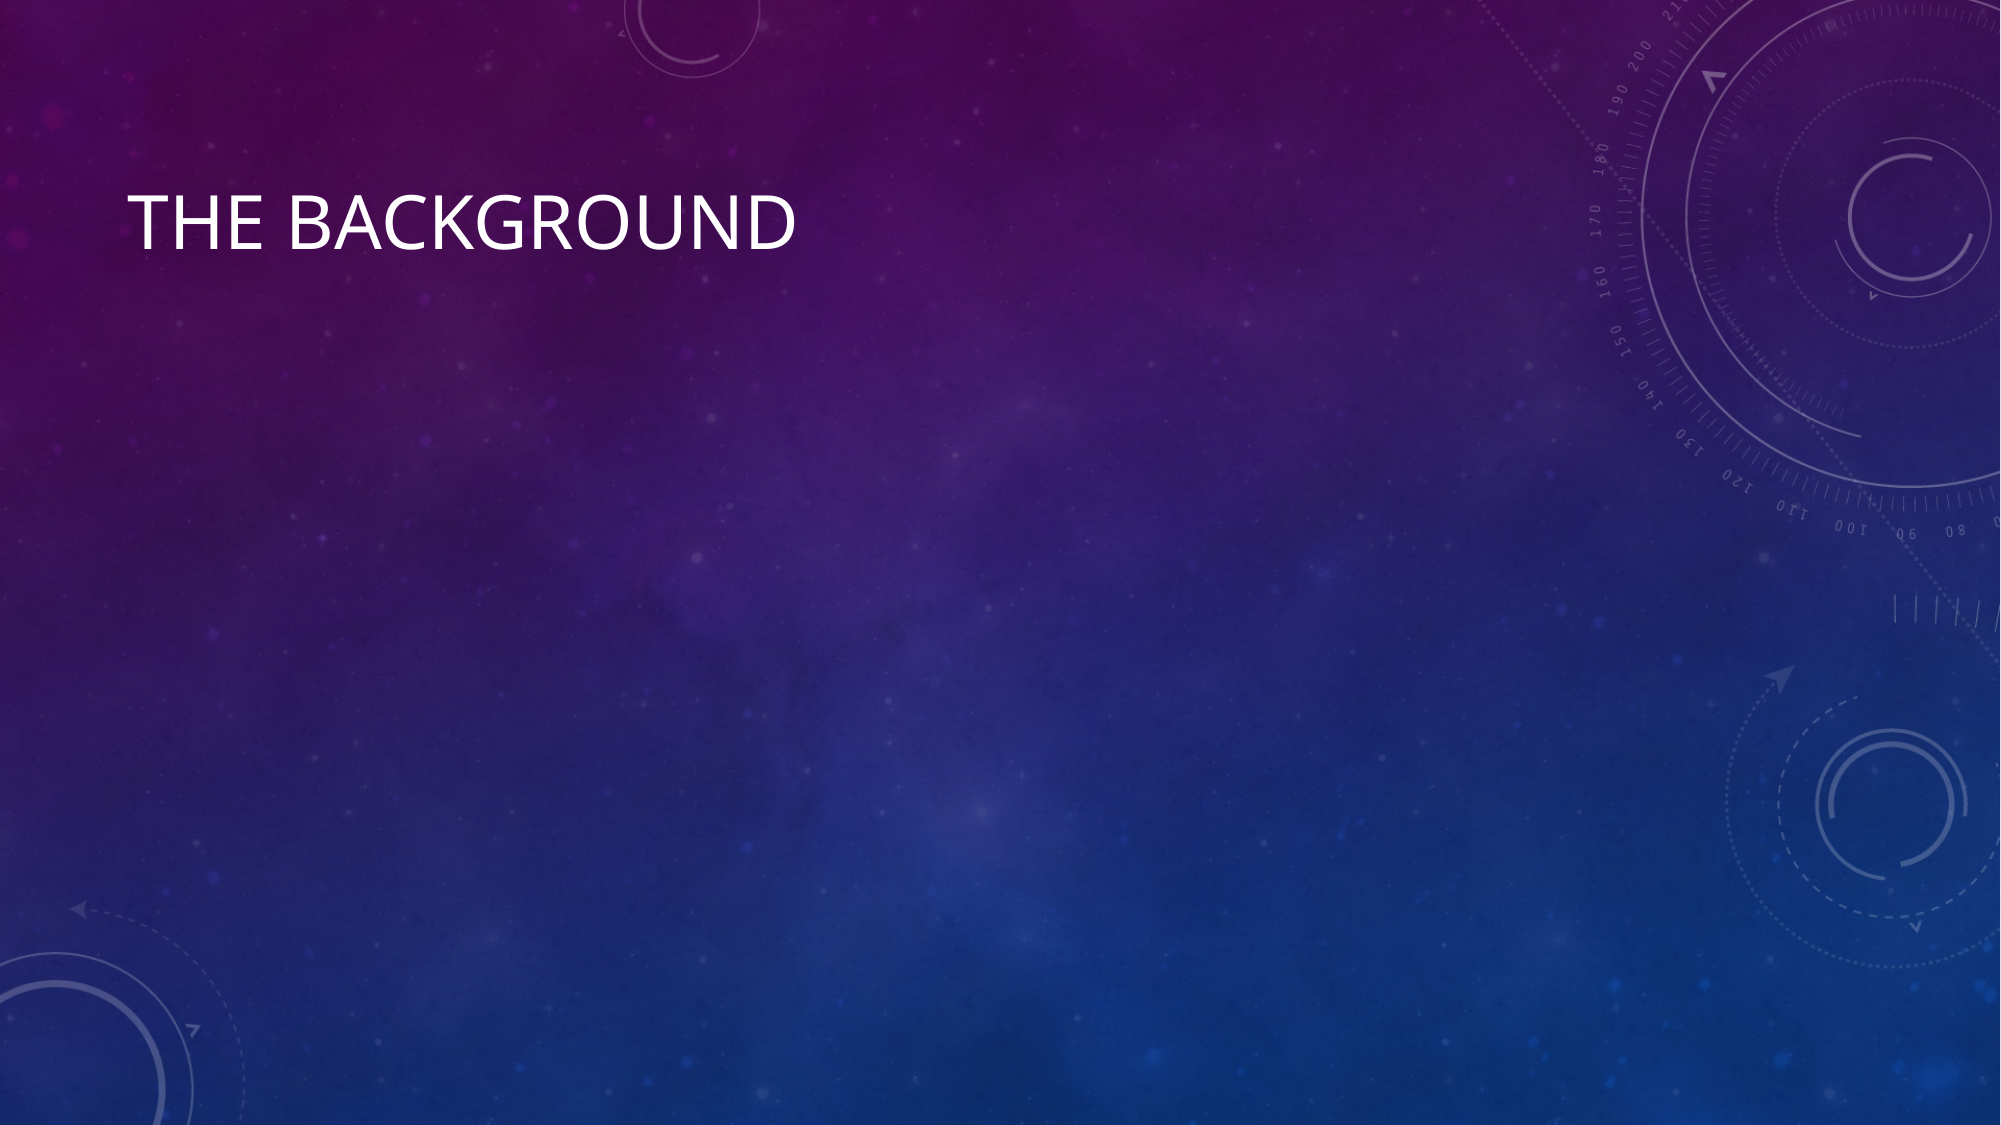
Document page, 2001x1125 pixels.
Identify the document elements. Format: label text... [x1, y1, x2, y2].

picture [0, 0, 2001, 1125]
title The background [112, 99, 1775, 339]
